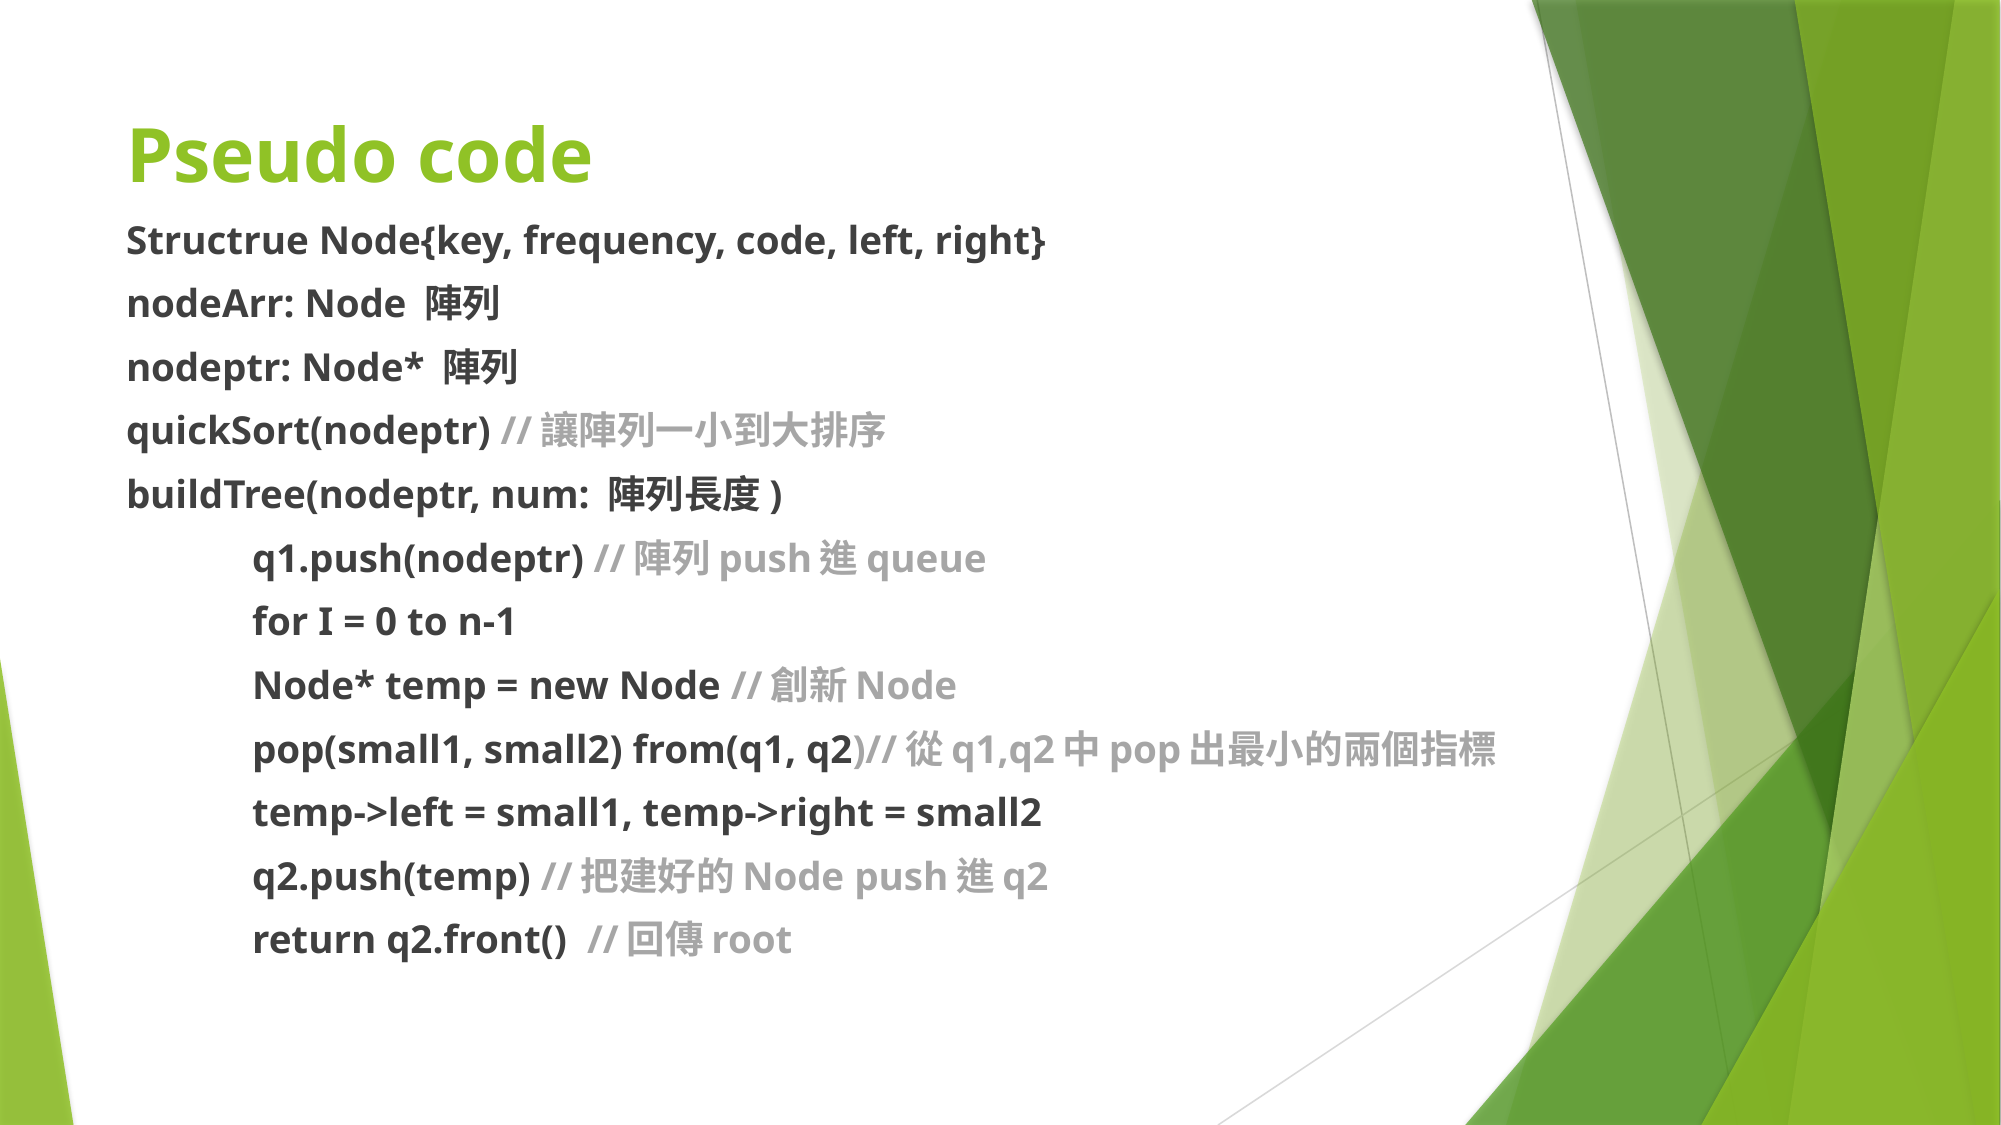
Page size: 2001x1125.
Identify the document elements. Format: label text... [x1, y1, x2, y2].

list Structrue Node{key, frequency, code, left, right} nodeArr: Node 陣列 nodeptr: Node* 陣列 quickSort(nodeptr) //讓陣列一小到大排序 buildTree(nodeptr, num: 陣列長度) q1.push(nodeptr) //陣列push進queue for I = 0 to n-1 Node* temp = new Node //創新Node pop(small1, small2) from(q1, q2)//從q1,q2中pop出最小的兩個指標 temp->left = small1, temp->right = small2 q2.push(temp) //把建好的Node push進q2 return q2.front() //回傳root [111, 208, 1599, 1057]
title Pseudo code [111, 99, 1522, 208]
